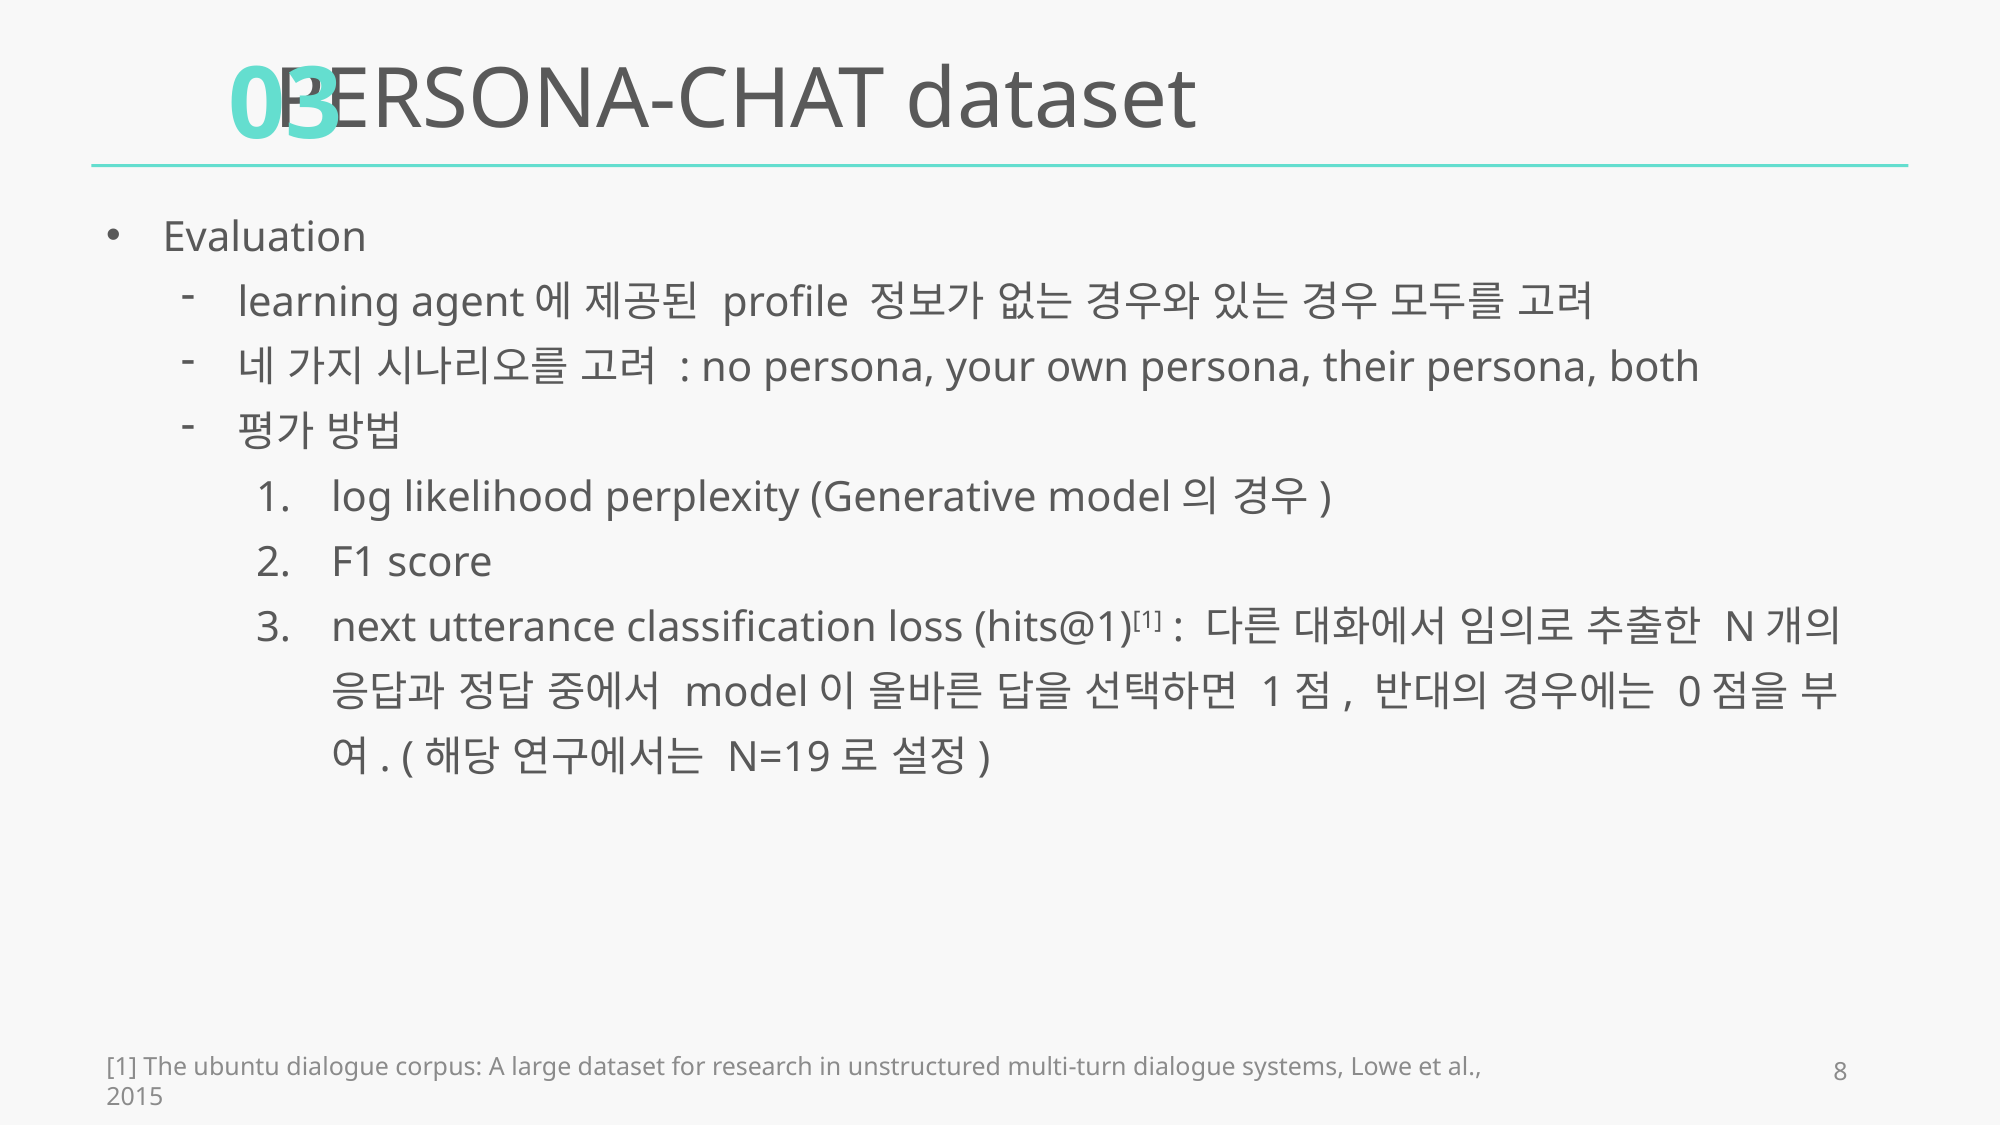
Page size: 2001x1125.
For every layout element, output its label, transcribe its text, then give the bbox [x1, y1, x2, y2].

slide_number 8 [1412, 1042, 1863, 1103]
text_box Evaluation learning agent에 제공된 profile 정보가 없는 경우와 있는 경우 모두를 고려 네 가지 시나리오를 고려 : no persona, your own persona, their persona, both 평가 방법 log likelihood perplexity (Generative model의 경우) F1 score next utterance classification loss (hits@1)[1] : 다른 대화에서 임의로 추출한 N개의 응답과 정답 중에서 model이 올바른 답을 선택하면 1점, 반대의 경우에는 0점을 부여. (해당 연구에서는 N=19로 설정) [91, 187, 1909, 787]
footer [1] The ubuntu dialogue corpus: A large dataset for research in unstructured multi-turn dialogue systems, Lowe et al., 2015 [91, 1043, 1555, 1118]
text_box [91, 30, 1909, 168]
